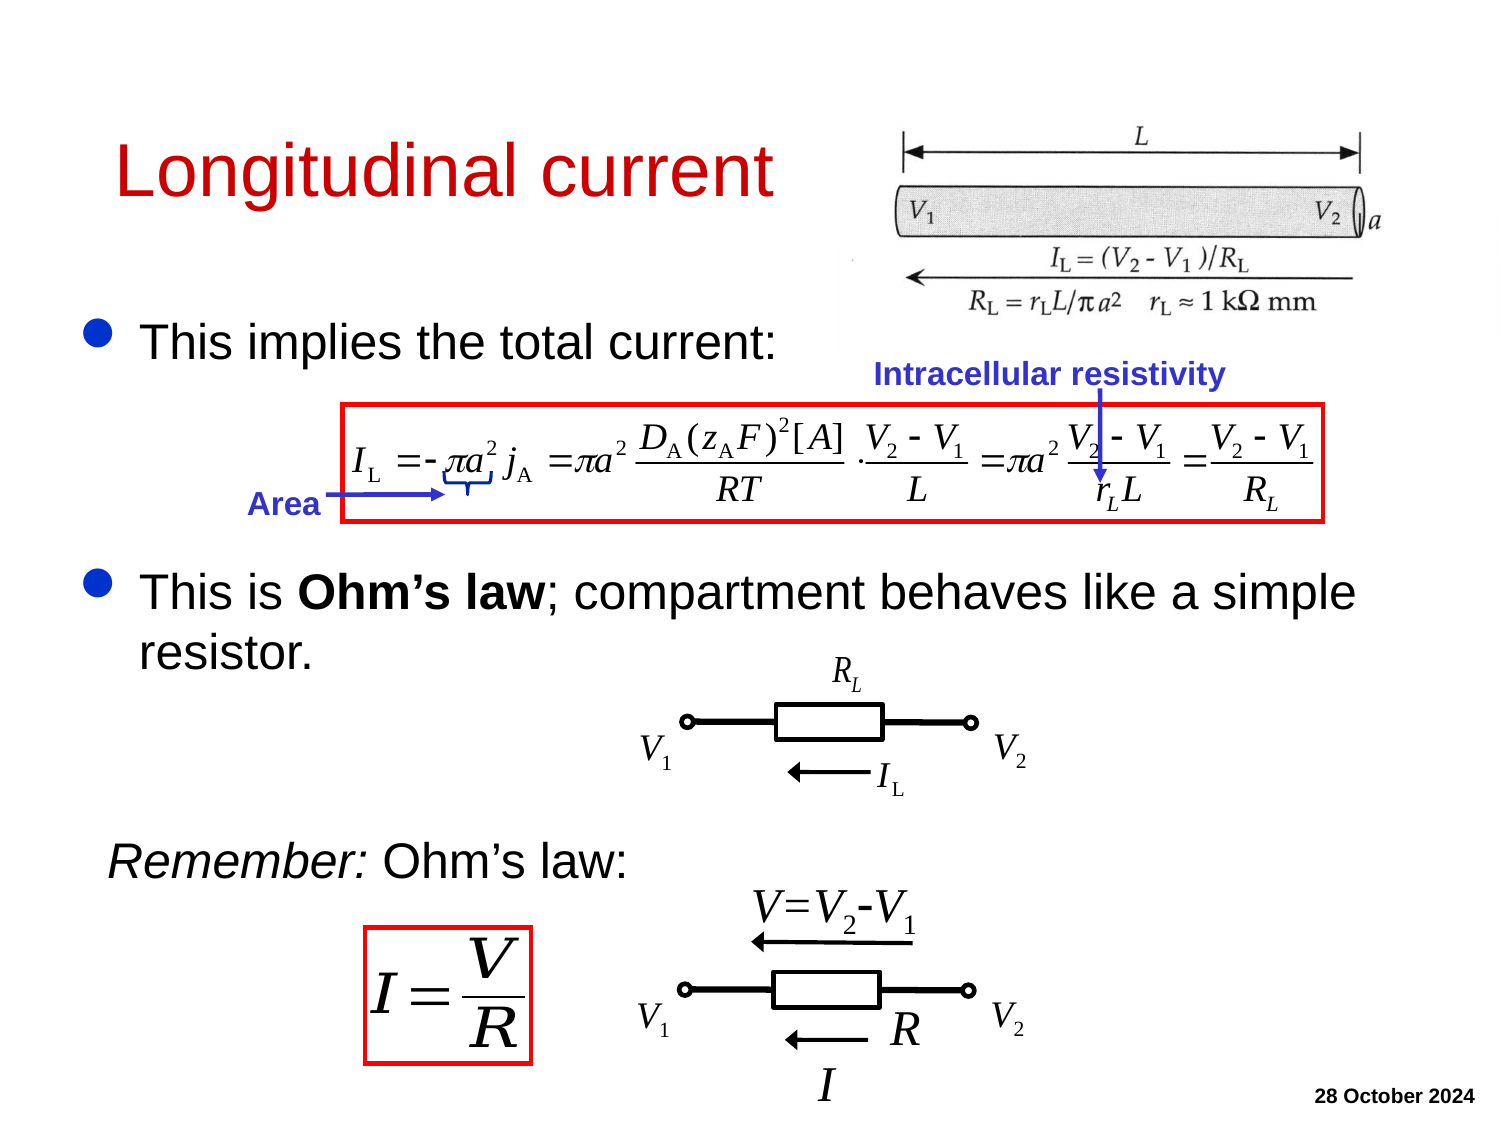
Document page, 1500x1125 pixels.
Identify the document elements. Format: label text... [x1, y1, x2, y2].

text_box This implies the total current: This is Ohm’s law; compartment behaves like a simple resistor. [64, 302, 1400, 858]
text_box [619, 866, 1041, 1125]
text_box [344, 406, 1321, 520]
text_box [622, 644, 1044, 804]
text_box Remember: Ohm’s law: [0, 821, 750, 897]
picture [832, 85, 1500, 352]
text_box Intracellular resistivity [858, 355, 1242, 400]
title Longitudinal current [100, 30, 1464, 219]
text_box Area [231, 474, 336, 530]
